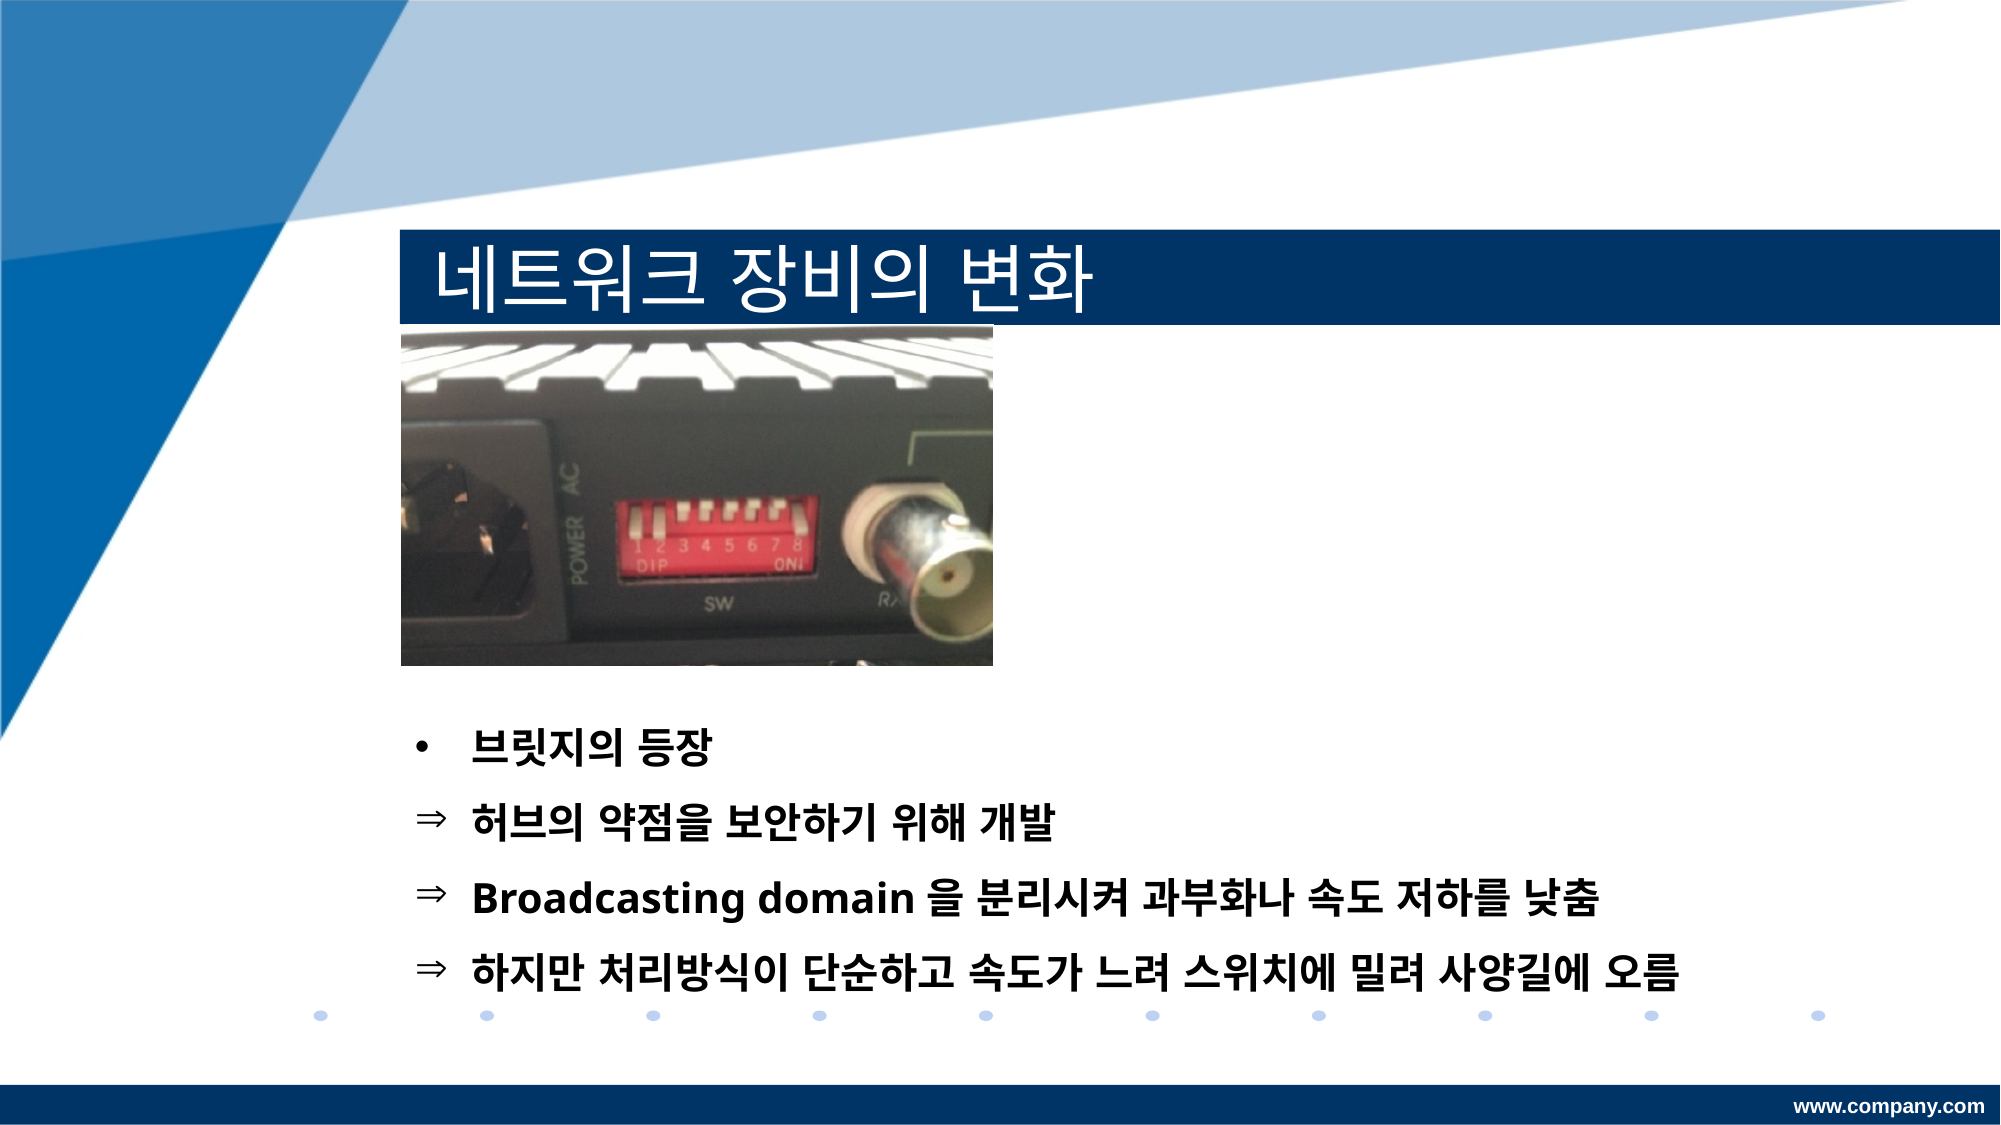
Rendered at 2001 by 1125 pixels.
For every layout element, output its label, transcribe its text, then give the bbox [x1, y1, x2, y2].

picture [0, 0, 2000, 842]
title 네트워크 장비의 변화 [399, 229, 2000, 325]
text_box 브릿지의 등장 허브의 약점을 보안하기 위해 개발 Broadcasting domain을 분리시켜 과부화나 속도 저하를 낮춤 하지만 처리방식이 단순하고 속도가 느려 스위치에 밀려 사양길에 오름 [399, 689, 2000, 1004]
picture [399, 324, 994, 666]
